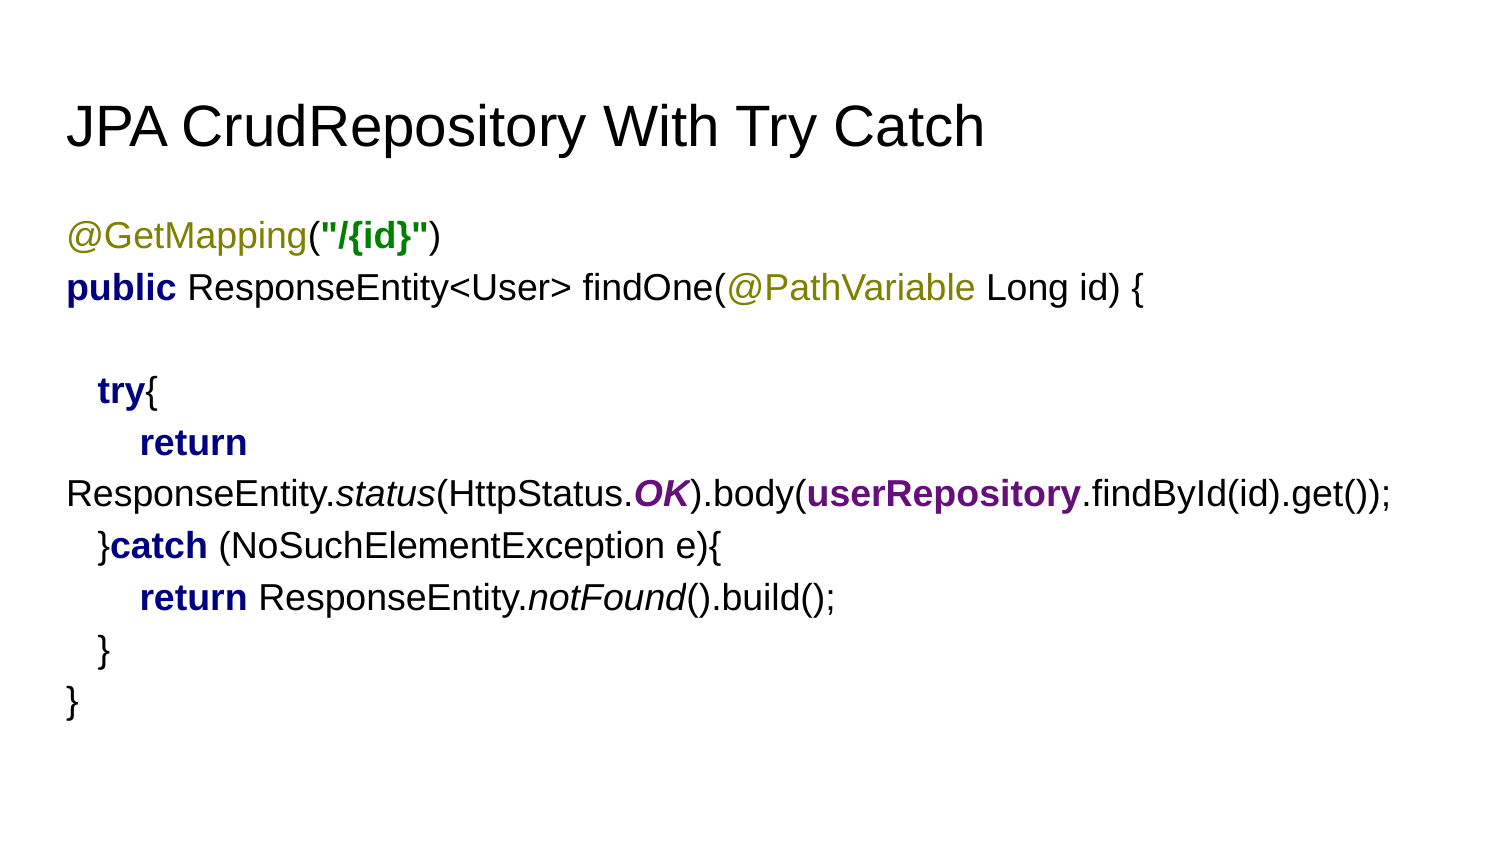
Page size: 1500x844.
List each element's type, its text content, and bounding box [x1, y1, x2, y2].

list @GetMapping("/{id}") public ResponseEntity<User> findOne(@PathVariable Long id) { try{ return ResponseEntity.status(HttpStatus.OK).body(userRepository.findById(id).get()); }catch (NoSuchElementException e){ return ResponseEntity.notFound().build(); } } [51, 189, 1449, 750]
title JPA CrudRepository With Try Catch [51, 72, 1449, 167]
